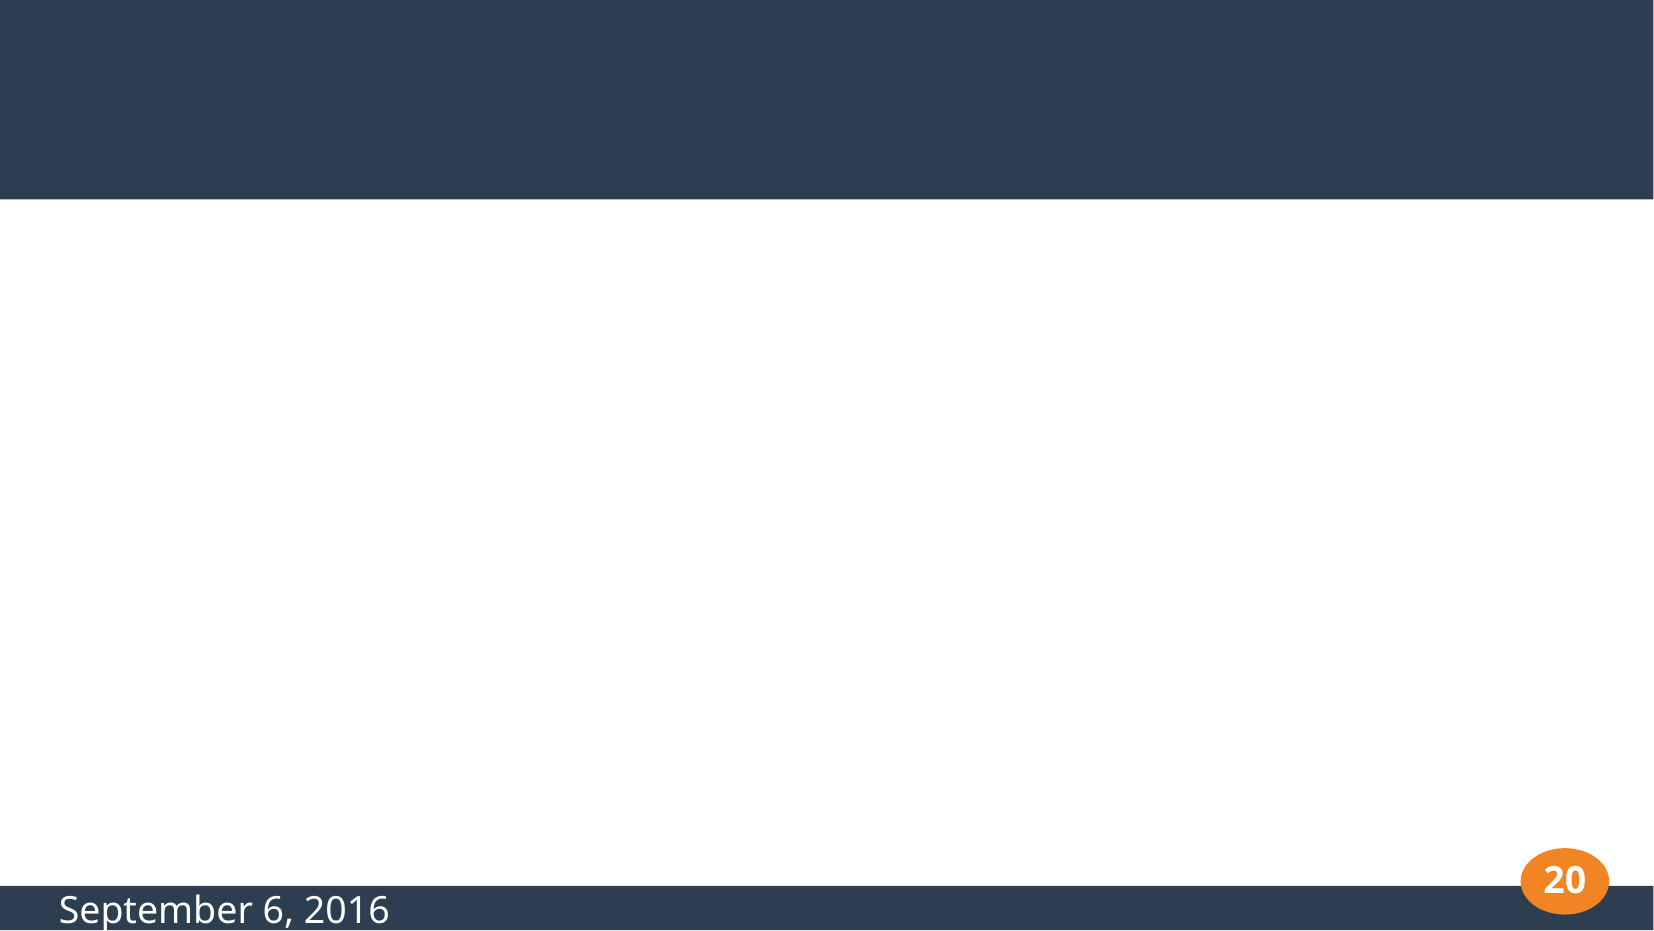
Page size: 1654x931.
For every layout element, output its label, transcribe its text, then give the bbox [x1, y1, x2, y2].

slide_number 20 [1505, 837, 1624, 926]
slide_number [59, 885, 532, 931]
